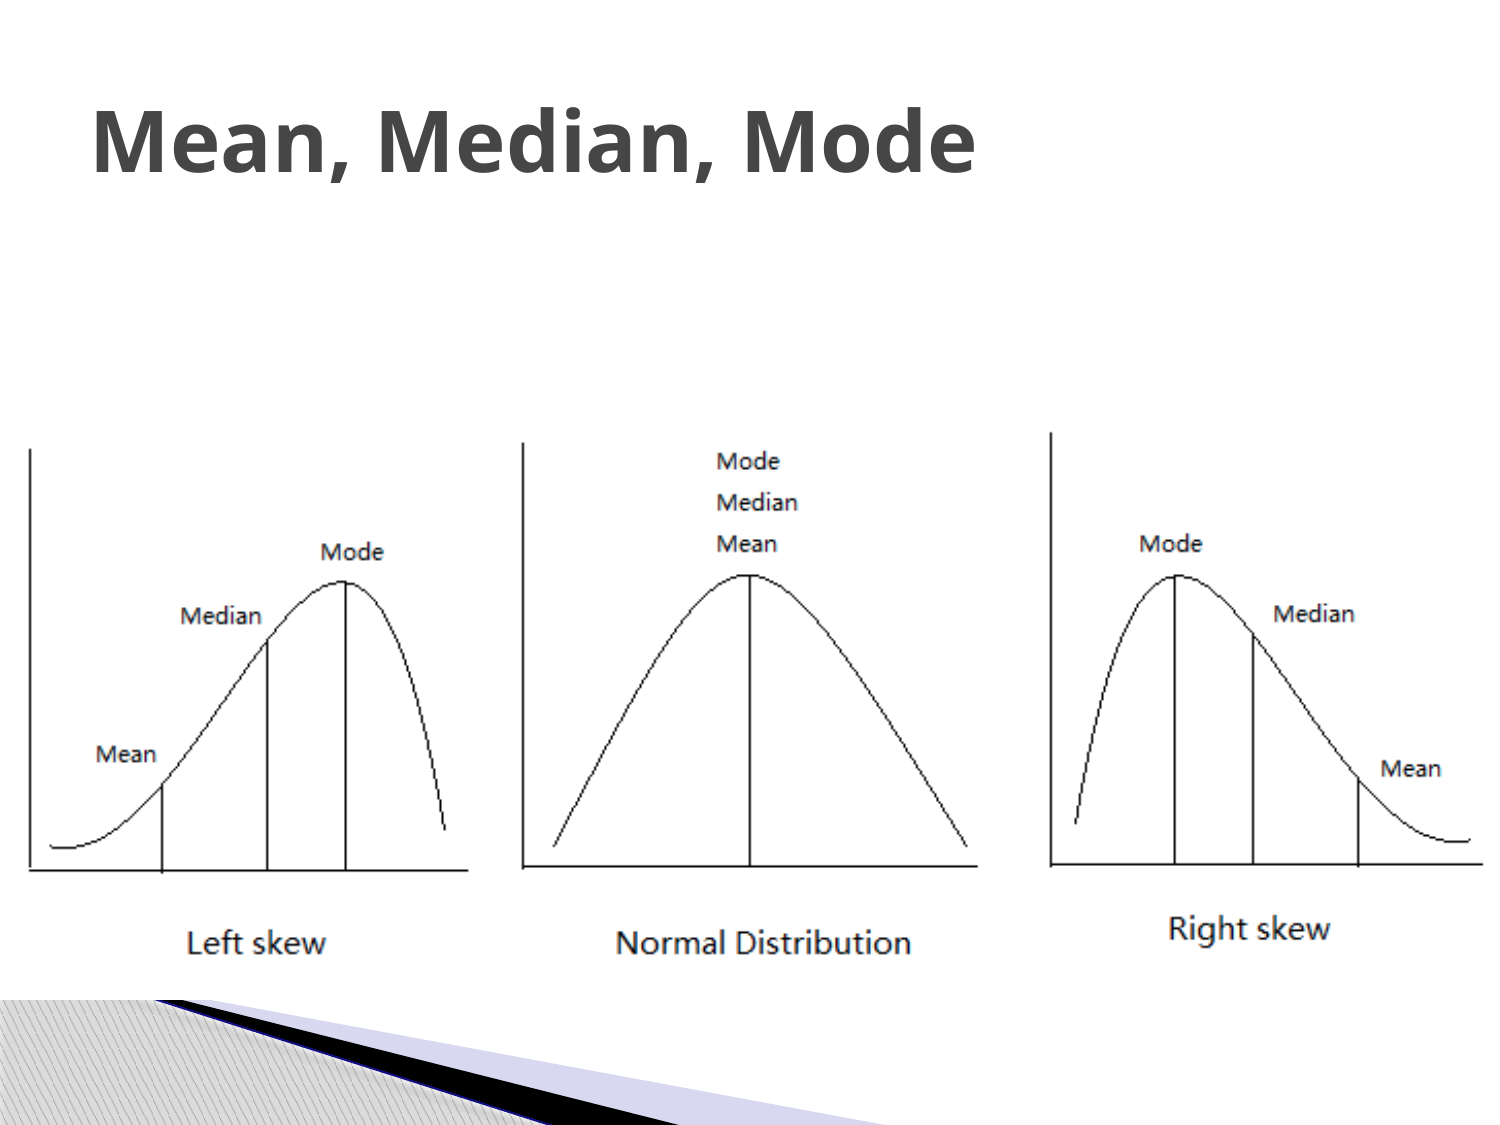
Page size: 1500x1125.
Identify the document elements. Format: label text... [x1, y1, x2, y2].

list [0, 242, 1500, 1098]
title Mean, Median, Mode [75, 45, 1425, 233]
